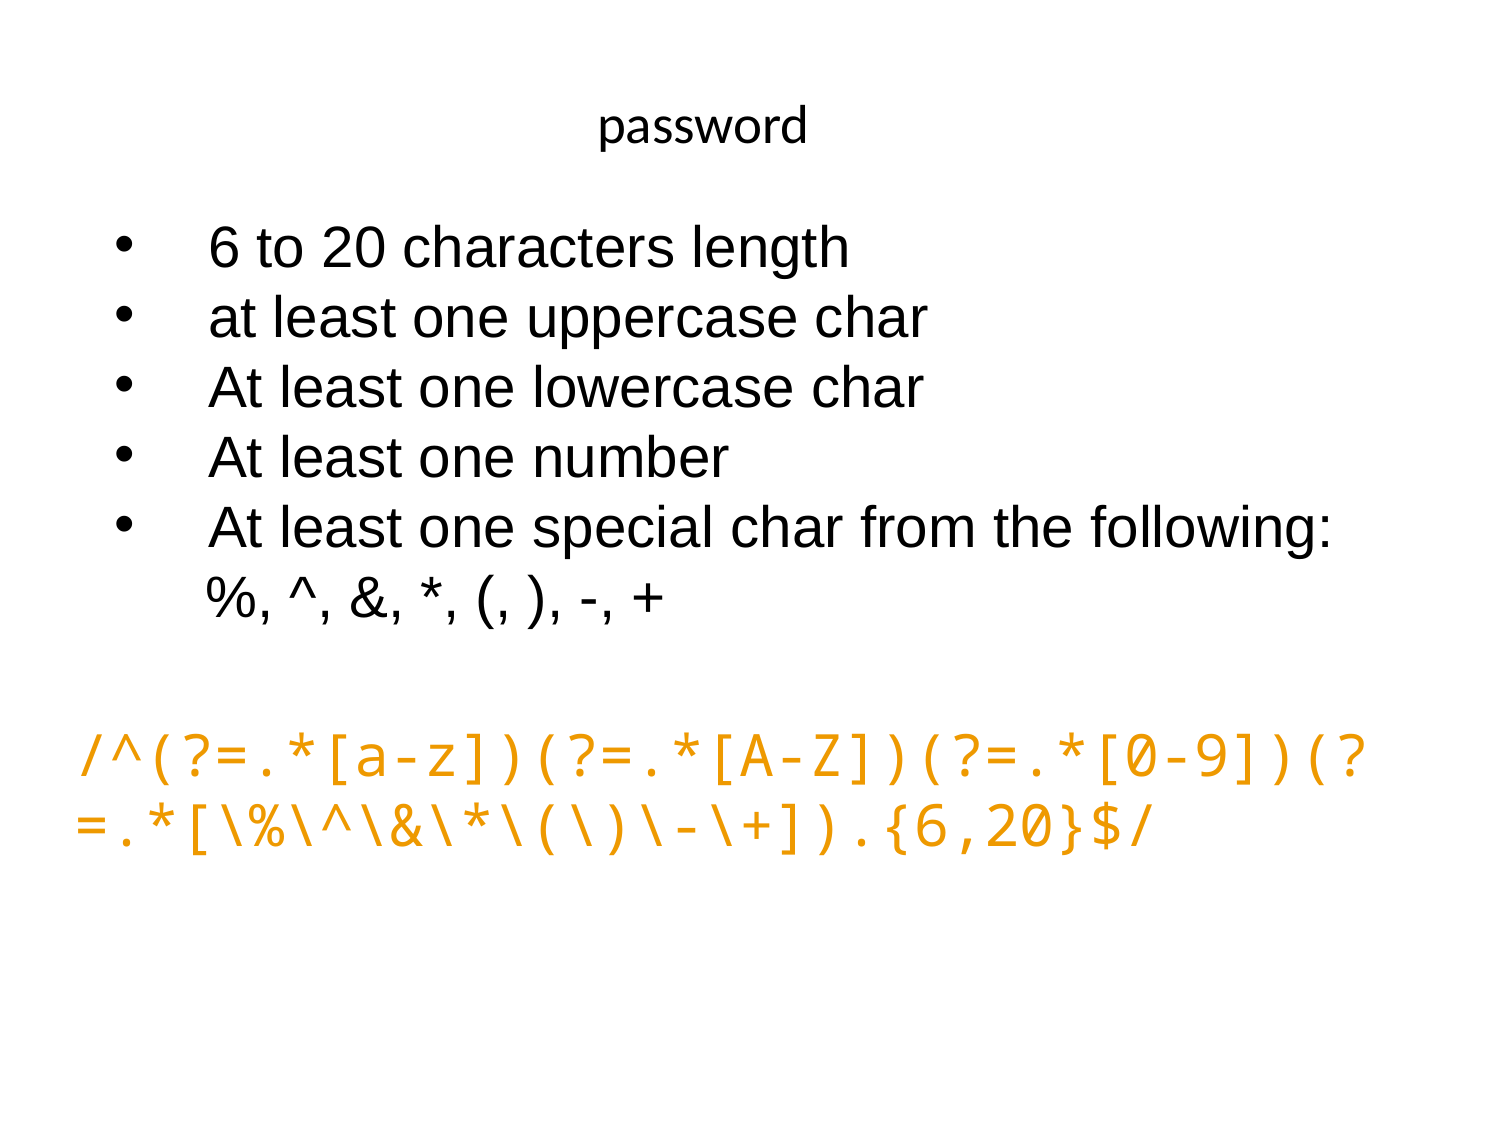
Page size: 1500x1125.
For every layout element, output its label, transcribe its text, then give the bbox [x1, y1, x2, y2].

text_box /^(?=.*[a-z])(?=.*[A-Z])(?=.*[0-9])(?=.*[\%\^\&\*\(\)\-\+]).{6,20}$/ [59, 710, 1475, 866]
text_box 6 to 20 characters length at least one uppercase char At least one lowercase char At least one number At least one special char from the following: %, ^, &, *, (, ), -, + [99, 201, 1401, 636]
title password [254, 80, 1065, 163]
